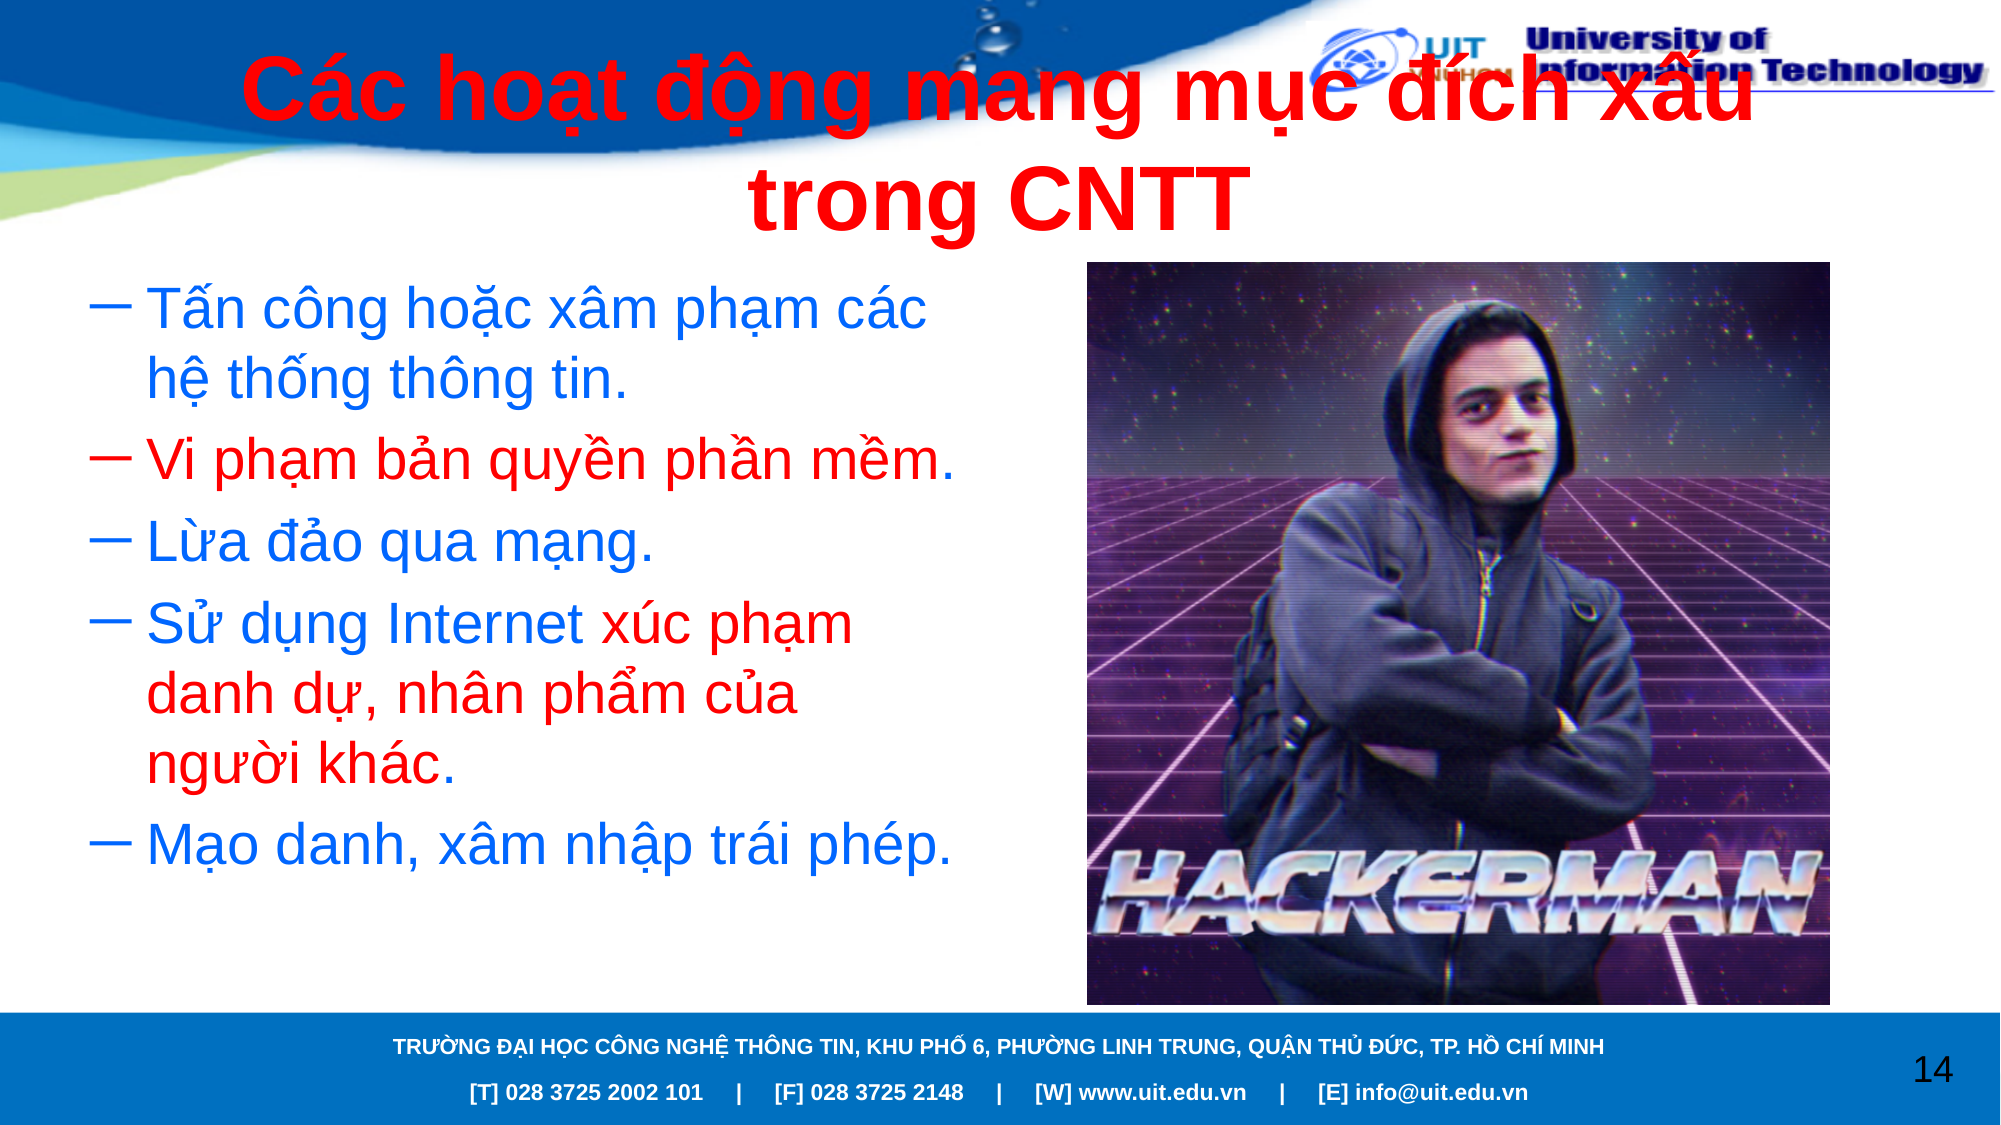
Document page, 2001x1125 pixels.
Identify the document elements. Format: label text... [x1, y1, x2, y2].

list Tấn công hoặc xâm phạm các hệ thống thông tin. Vi phạm bản quyền phần mềm. Lừa đảo qua mạng. Sử dụng Internet xúc phạm danh dự, nhân phẩm của người khác. Mạo danh, xâm nhập trái phép. [75, 262, 984, 1005]
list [1086, 262, 1830, 1006]
title Các hoạt động mang mục đích xấu trong CNTT [99, 45, 1900, 233]
picture [0, 0, 2001, 1125]
